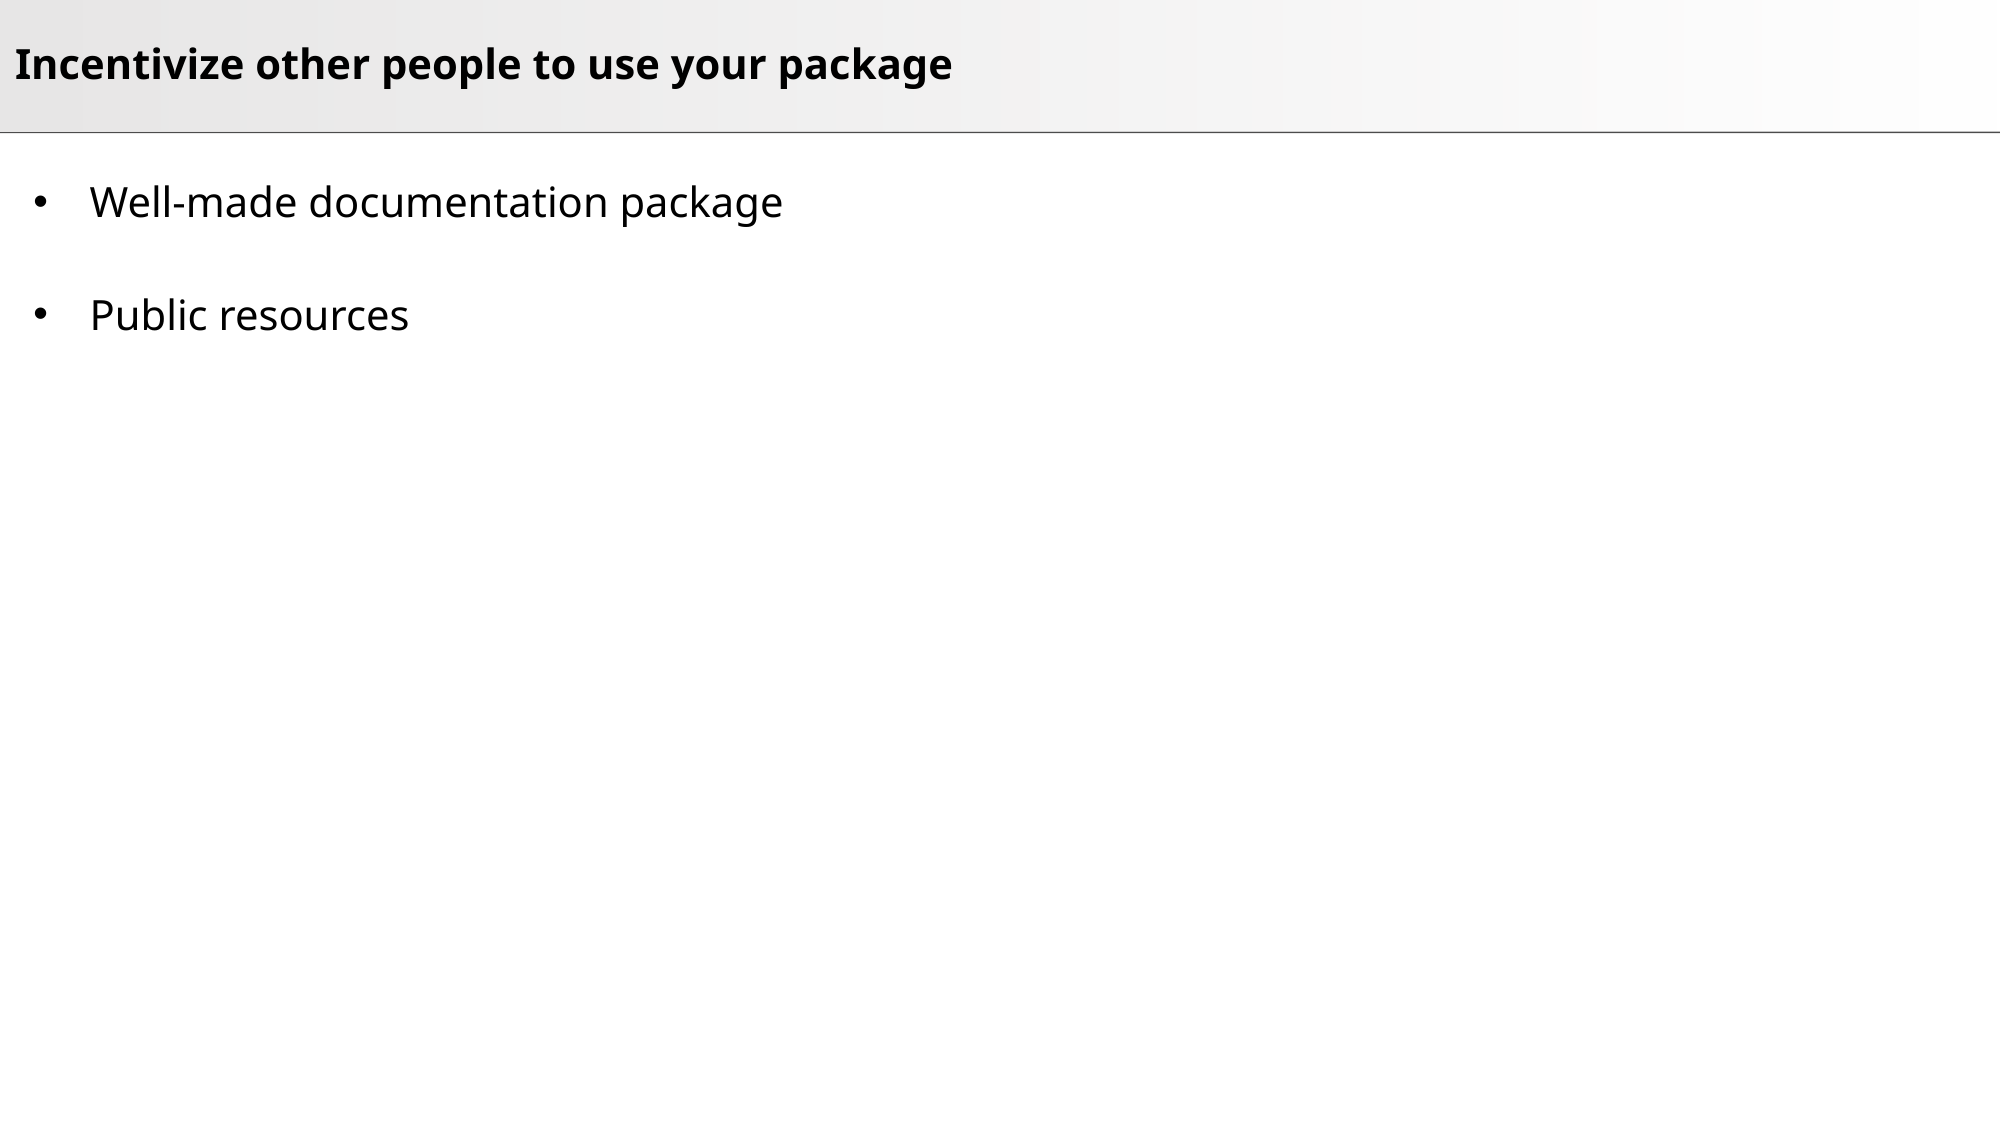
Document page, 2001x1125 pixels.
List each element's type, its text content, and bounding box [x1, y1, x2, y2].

title Incentivize other people to use your package [0, 0, 2000, 132]
list Well-made documentation package Public resources [18, 143, 991, 1077]
